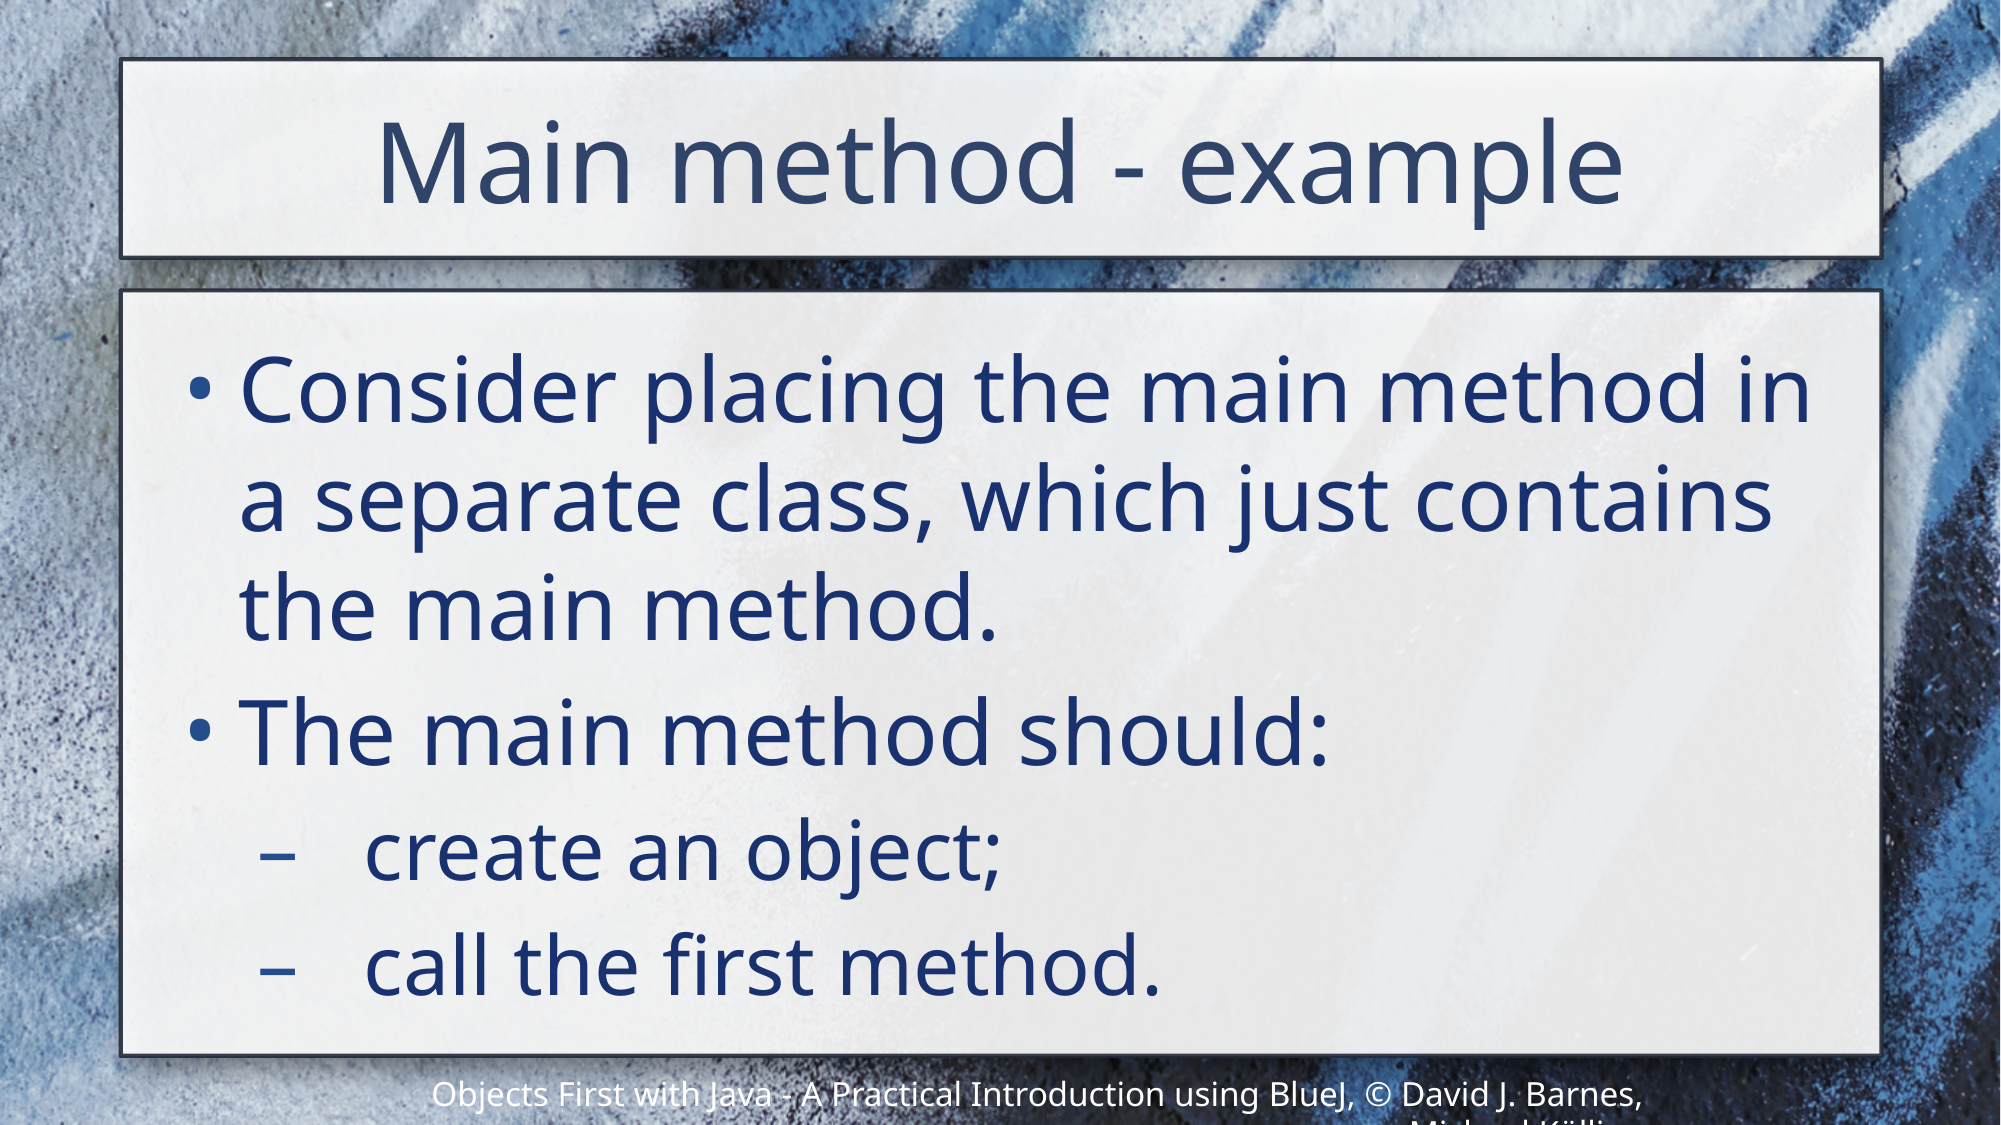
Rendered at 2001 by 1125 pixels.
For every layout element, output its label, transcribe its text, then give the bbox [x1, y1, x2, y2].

picture [0, 0, 2001, 1125]
list Consider placing the main method in a separate class, which just contains the main method. The main method should: create an object; call the first method. [167, 315, 1852, 1032]
title Main method - example [118, 63, 1885, 254]
